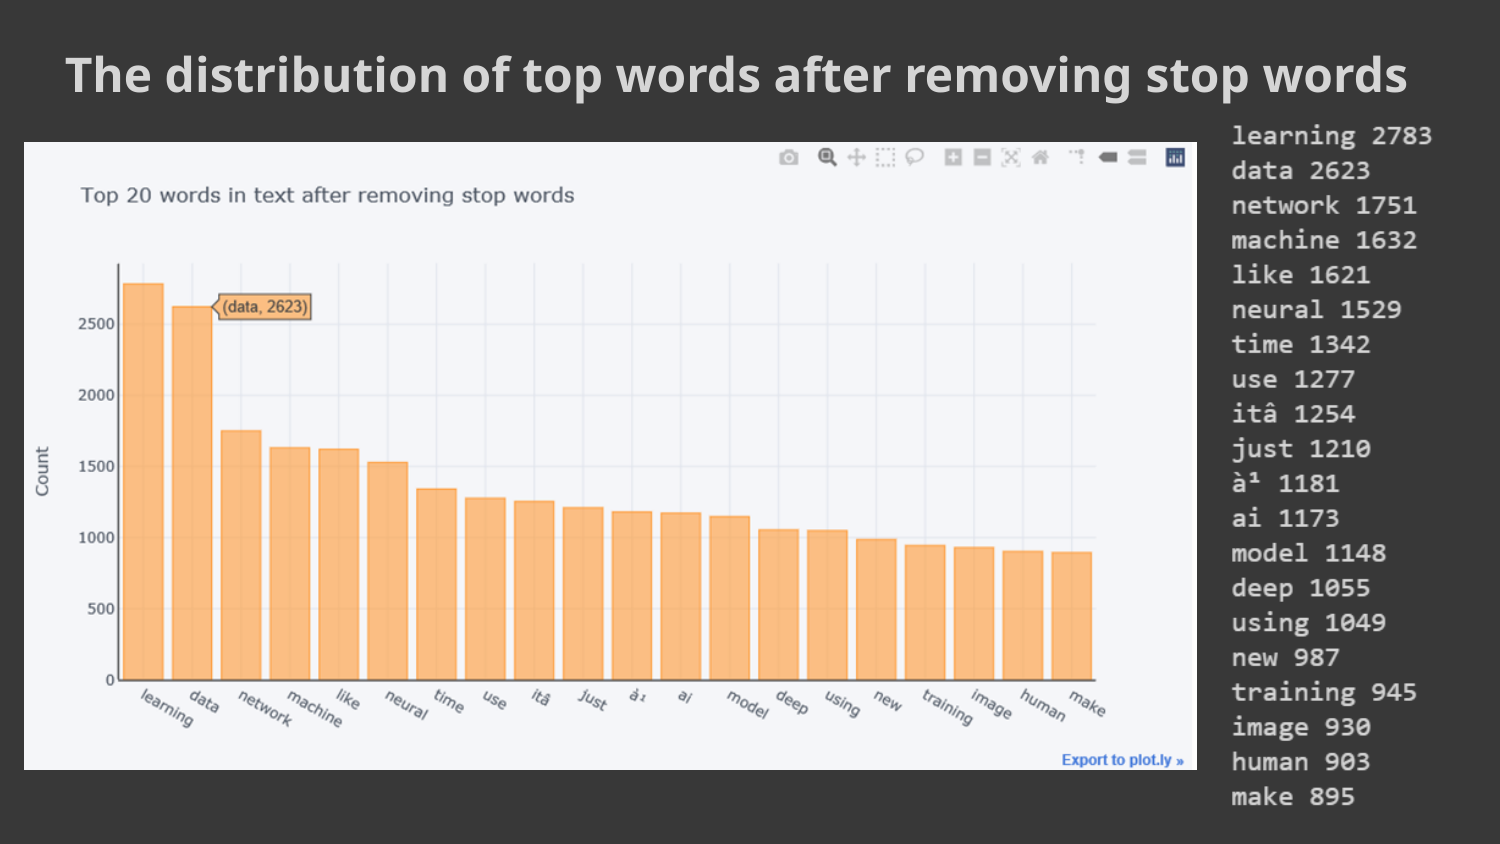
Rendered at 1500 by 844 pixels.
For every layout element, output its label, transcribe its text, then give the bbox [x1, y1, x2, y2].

title The distribution of top words after removing stop words [38, 17, 1437, 118]
picture [24, 142, 1197, 770]
picture [1223, 115, 1462, 832]
